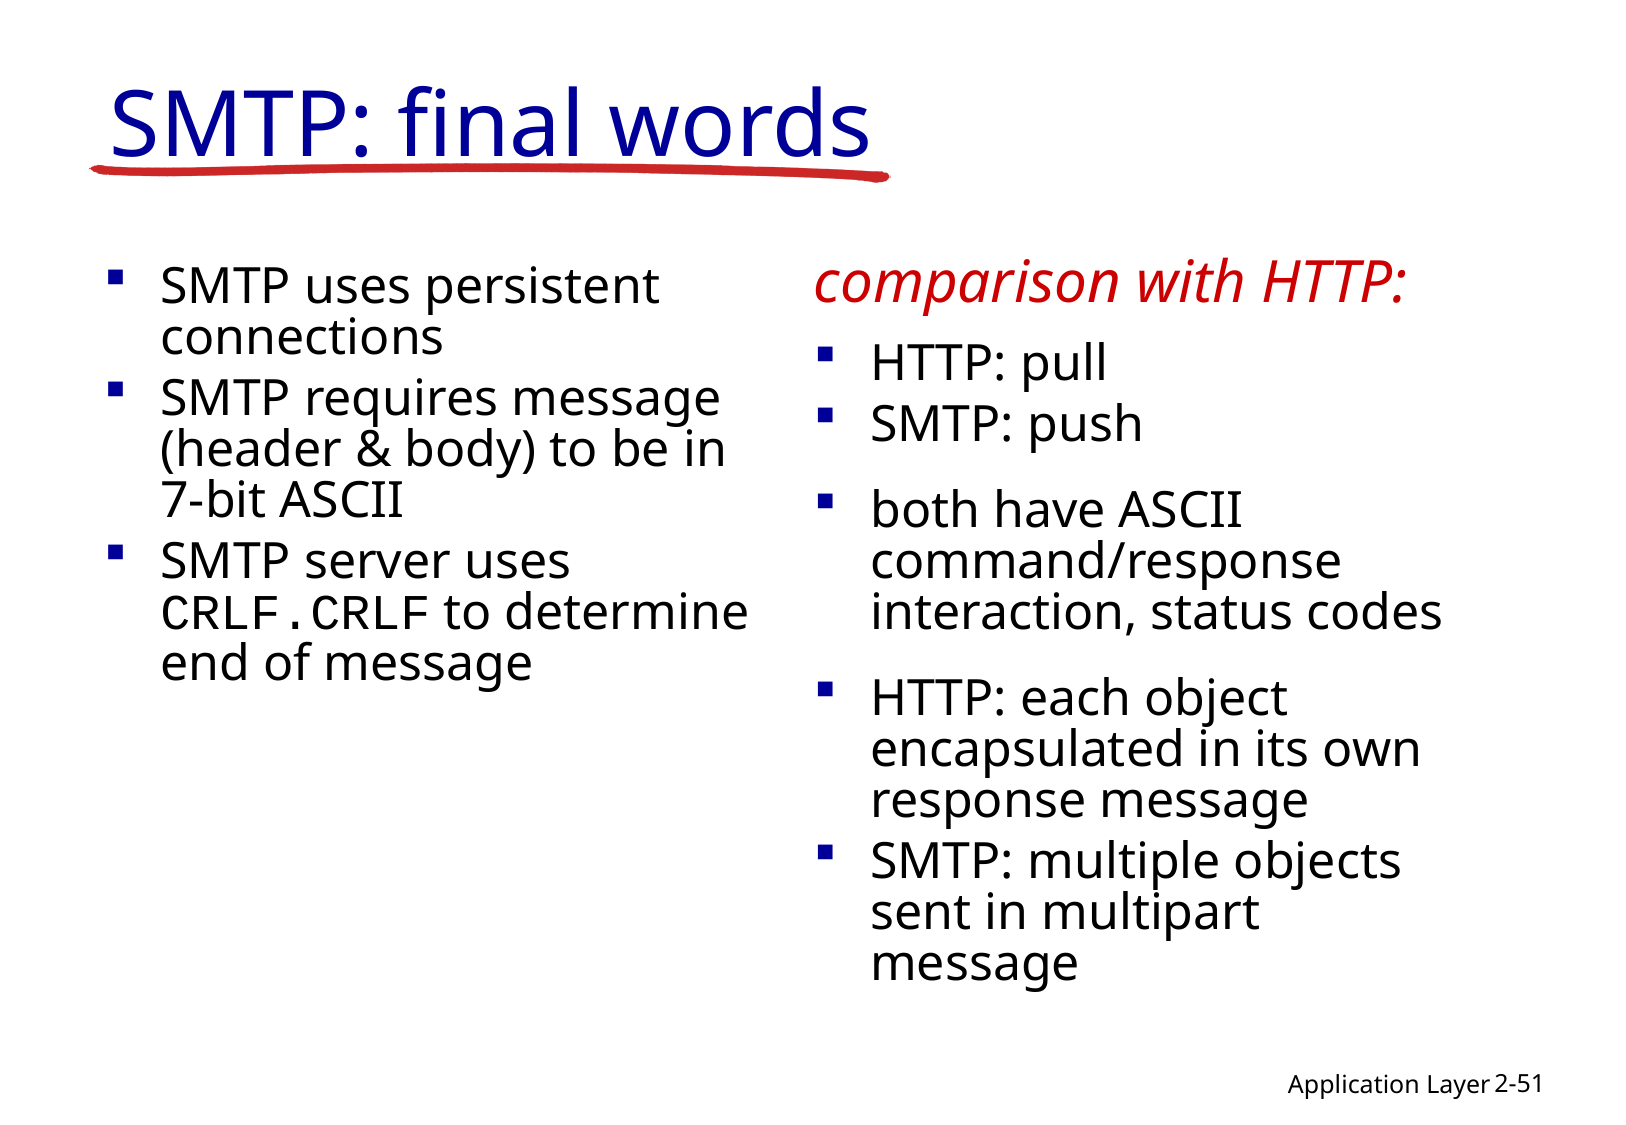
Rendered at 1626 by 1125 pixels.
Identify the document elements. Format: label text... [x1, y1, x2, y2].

slide_number 2-51 [1479, 1059, 1600, 1106]
footer Application Layer [990, 1060, 1506, 1109]
title SMTP: final words [94, 26, 1476, 215]
picture [86, 158, 900, 188]
list SMTP uses persistent connections SMTP requires message (header & body) to be in 7-bit ASCII SMTP server uses CRLF.CRLF to determine end of message [89, 255, 767, 1018]
list comparison with HTTP: HTTP: pull SMTP: push both have ASCII command/response interaction, status codes HTTP: each object encapsulated in its own response message SMTP: multiple objects sent in multipart message [798, 247, 1476, 1011]
